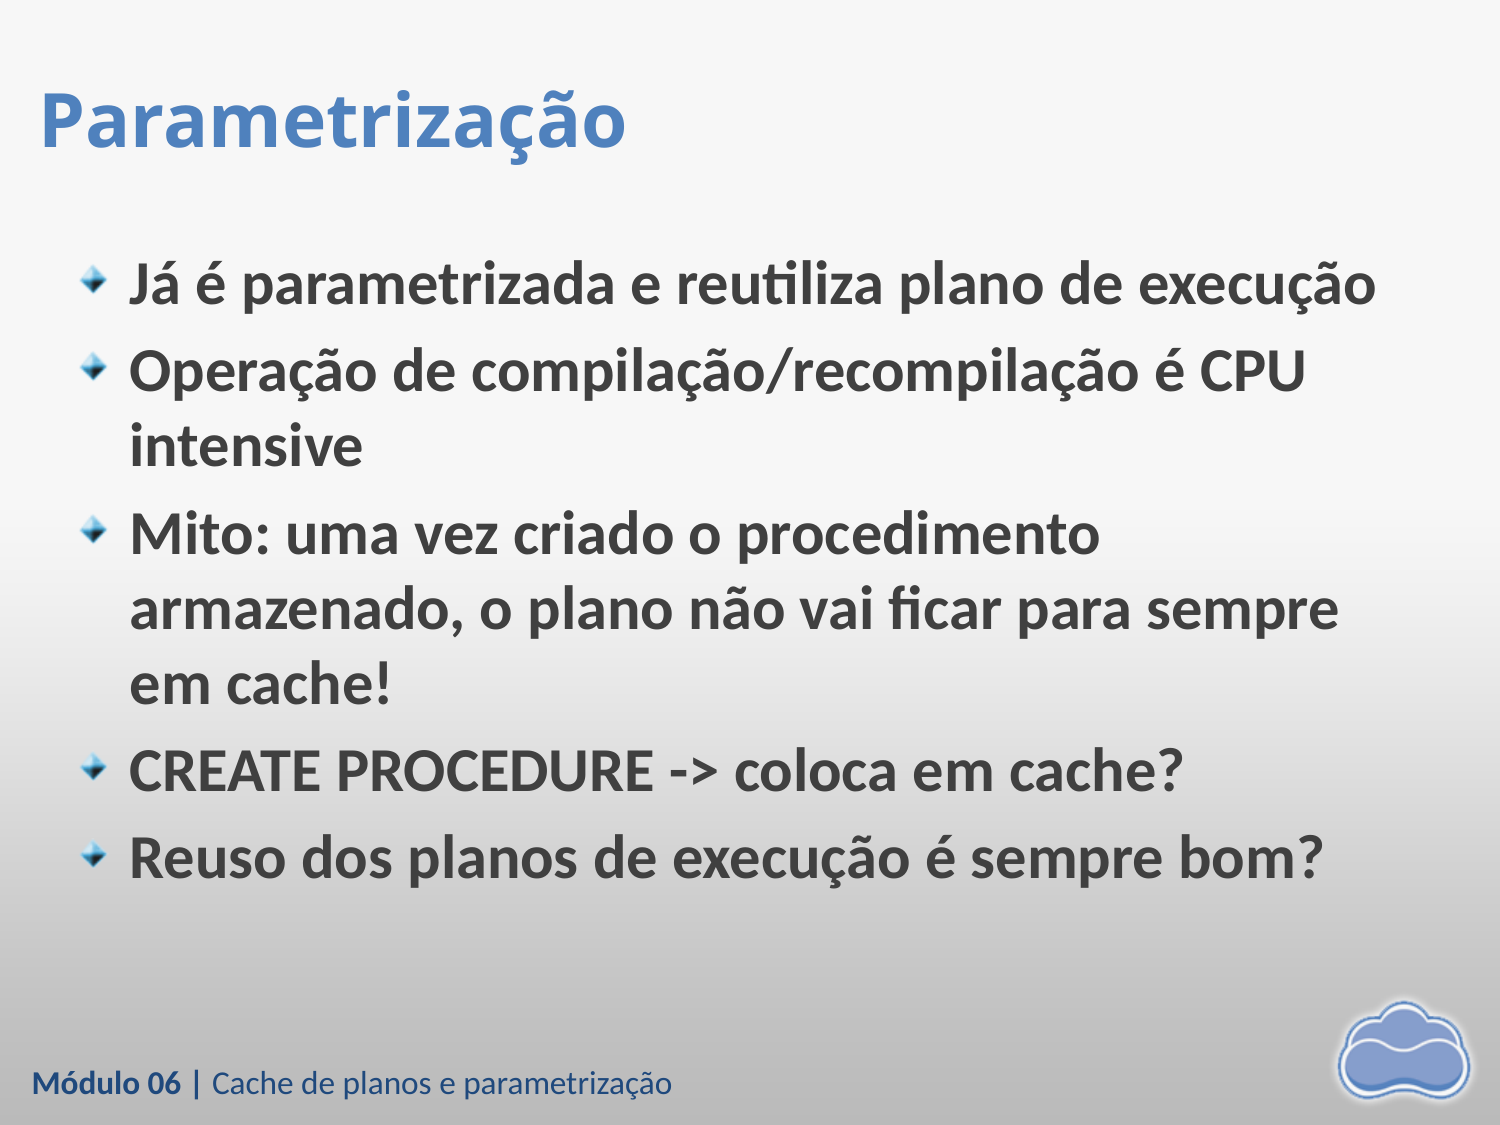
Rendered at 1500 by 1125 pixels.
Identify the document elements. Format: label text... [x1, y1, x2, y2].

picture [0, 0, 1500, 1125]
title Parametrização [23, 58, 1500, 176]
list Já é parametrizada e reutiliza plano de execução Operação de compilação/recompilação é CPU intensive Mito: uma vez criado o procedimento armazenado, o plano não vai ficar para sempre em cache! CREATE PROCEDURE -> coloca em cache? Reuso dos planos de execução é sempre bom? [58, 234, 1430, 961]
